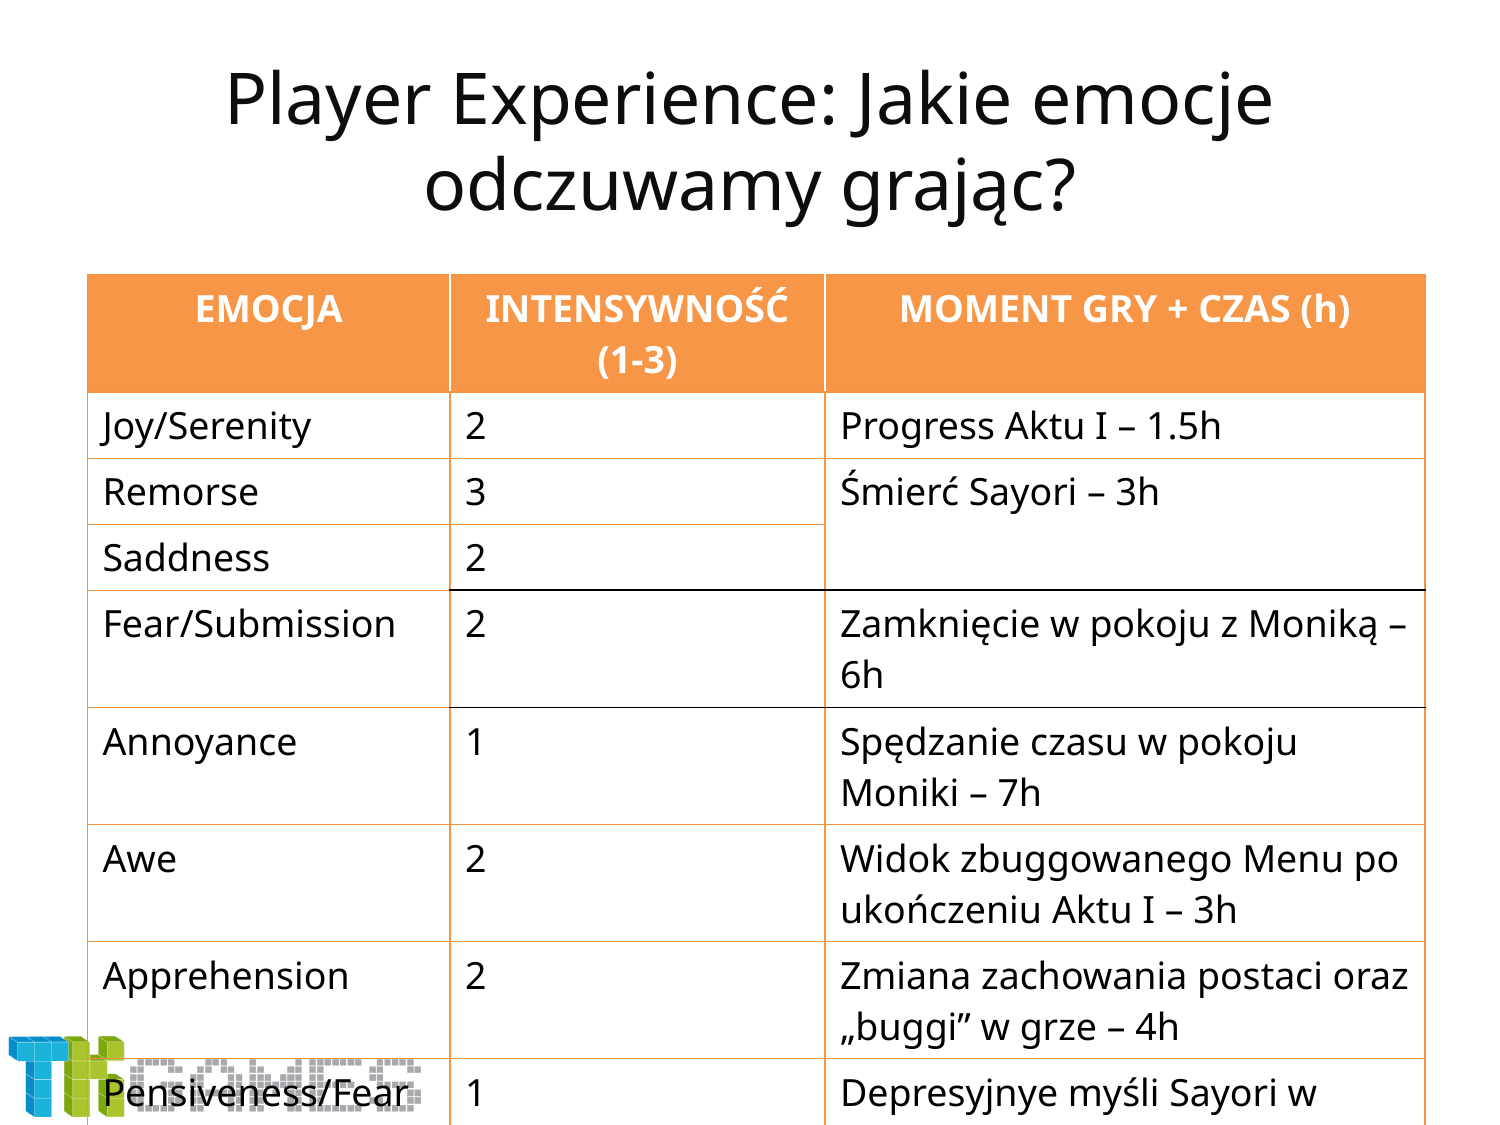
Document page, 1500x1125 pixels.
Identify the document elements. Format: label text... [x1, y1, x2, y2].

table_cell Śmierć Sayori – 3h [826, 459, 1424, 589]
table_cell 2 [451, 393, 824, 458]
table_cell Pensiveness/Fear [443, 1059, 449, 1125]
table_cell Annoyance [88, 708, 449, 824]
table_cell Zmiana zachowania postaci oraz „buggi” w grze – 4h [826, 942, 1424, 1058]
table_cell Depresyjnye myśli Sayori w Akcie I – 2.5h [826, 1059, 1424, 1125]
table_header INTENSYWNOŚĆ (1-3) [451, 276, 824, 391]
table_cell Apprehension [88, 942, 449, 1058]
table_cell Joy/Serenity [88, 393, 449, 458]
table_cell Fear/Submission [88, 591, 449, 707]
table_header MOMENT GRY + CZAS (h) [826, 276, 1424, 391]
table_cell 2 [451, 591, 824, 707]
table_cell Spędzanie czasu w pokoju Moniki – 7h [826, 708, 1424, 824]
table_cell 1 [451, 708, 824, 824]
table_cell 2 [451, 525, 824, 589]
table_cell 2 [451, 825, 824, 941]
table_cell 1 [451, 1059, 824, 1125]
table_cell Progress Aktu I – 1.5h [826, 393, 1424, 458]
table_cell Widok zbuggowanego Menu po ukończeniu Aktu I – 3h [826, 825, 1424, 941]
picture [0, 1024, 440, 1125]
table_cell Remorse [88, 459, 449, 524]
table_header EMOCJA [88, 276, 449, 391]
title Player Experience: Jakie emocje odczuwamy grając? [75, 45, 1425, 233]
table_cell Awe [88, 825, 449, 941]
table_cell Saddness [88, 525, 449, 590]
table_cell 3 [451, 459, 824, 524]
table_cell 2 [451, 942, 824, 1058]
table_cell Zamknięcie w pokoju z Moniką – 6h [826, 591, 1424, 707]
